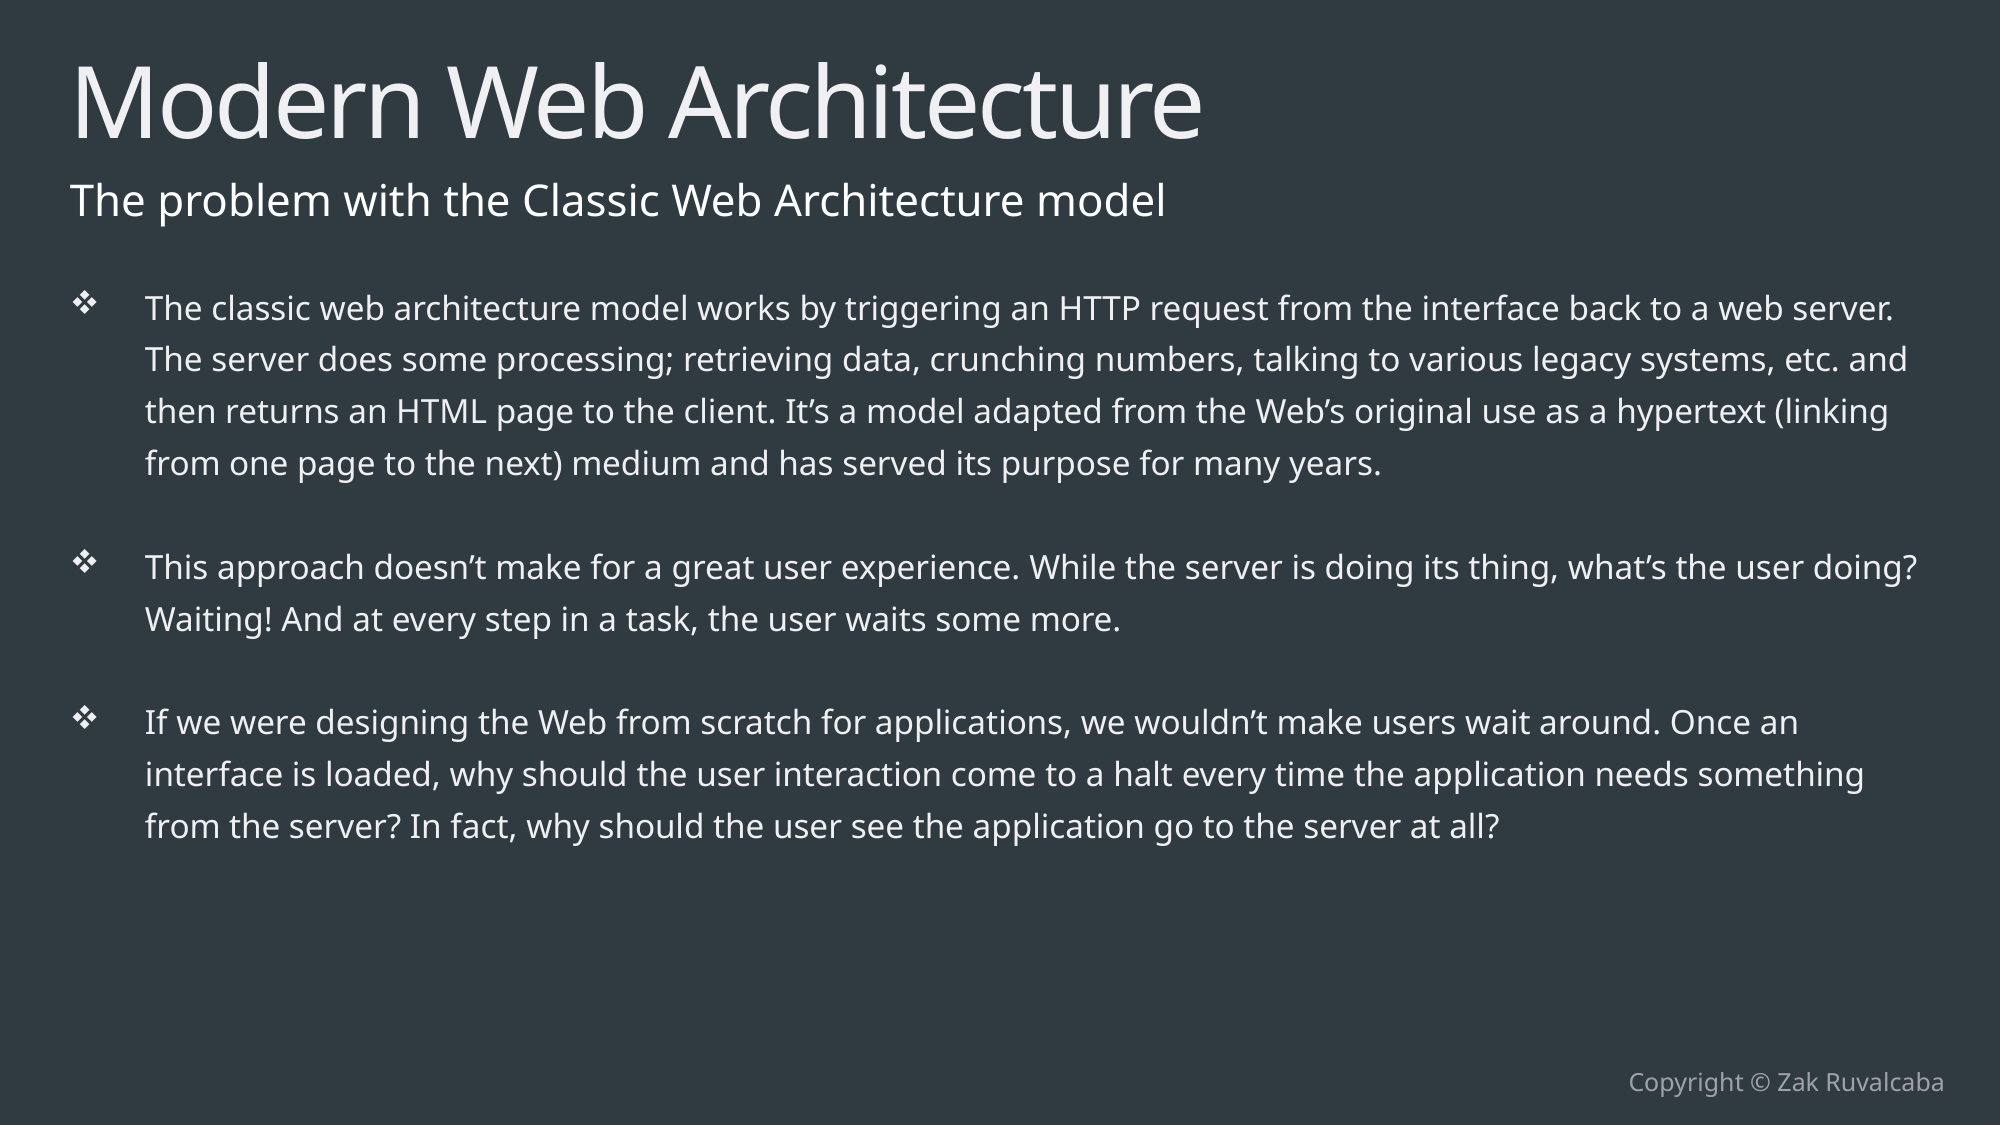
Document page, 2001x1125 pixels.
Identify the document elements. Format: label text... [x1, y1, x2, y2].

list The problem with the Classic Web Architecture model [55, 149, 1615, 209]
title Modern Web Architecture [55, 30, 1819, 149]
list The classic web architecture model works by triggering an HTTP request from the interface back to a web server. The server does some processing; retrieving data, crunching numbers, talking to various legacy systems, etc. and then returns an HTML page to the client. It’s a model adapted from the Web’s original use as a hypertext (linking from one page to the next) medium and has served its purpose for many years. This approach doesn’t make for a great user experience. While the server is doing its thing, what’s the user doing? Waiting! And at every step in a task, the user waits some more. If we were designing the Web from scratch for applications, we wouldn’t make users wait around. Once an interface is loaded, why should the user interaction come to a halt every time the application needs something from the server? In fact, why should the user see the application go to the server at all? [55, 267, 1942, 1035]
